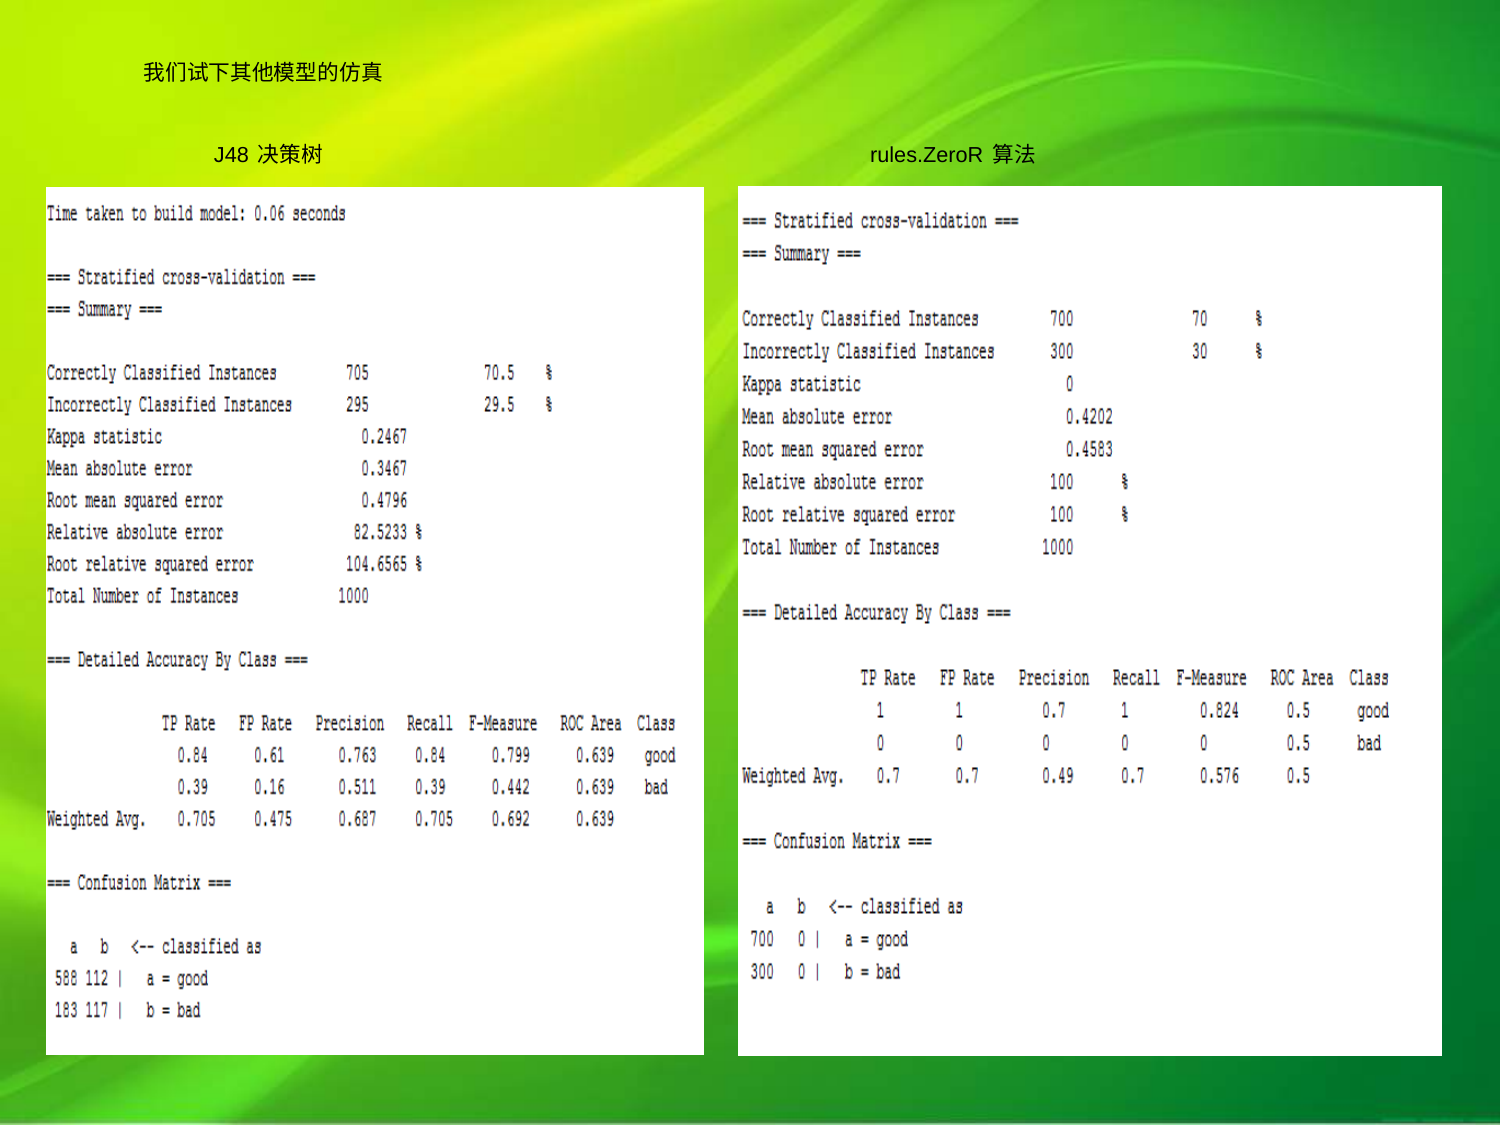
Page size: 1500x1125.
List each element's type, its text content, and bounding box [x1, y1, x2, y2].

picture [0, 0, 1500, 1125]
text_box J48决策树 [199, 128, 457, 185]
text_box 我们试下其他模型的仿真 [128, 46, 1266, 107]
text_box rules.ZeroR算法 [855, 128, 1325, 185]
